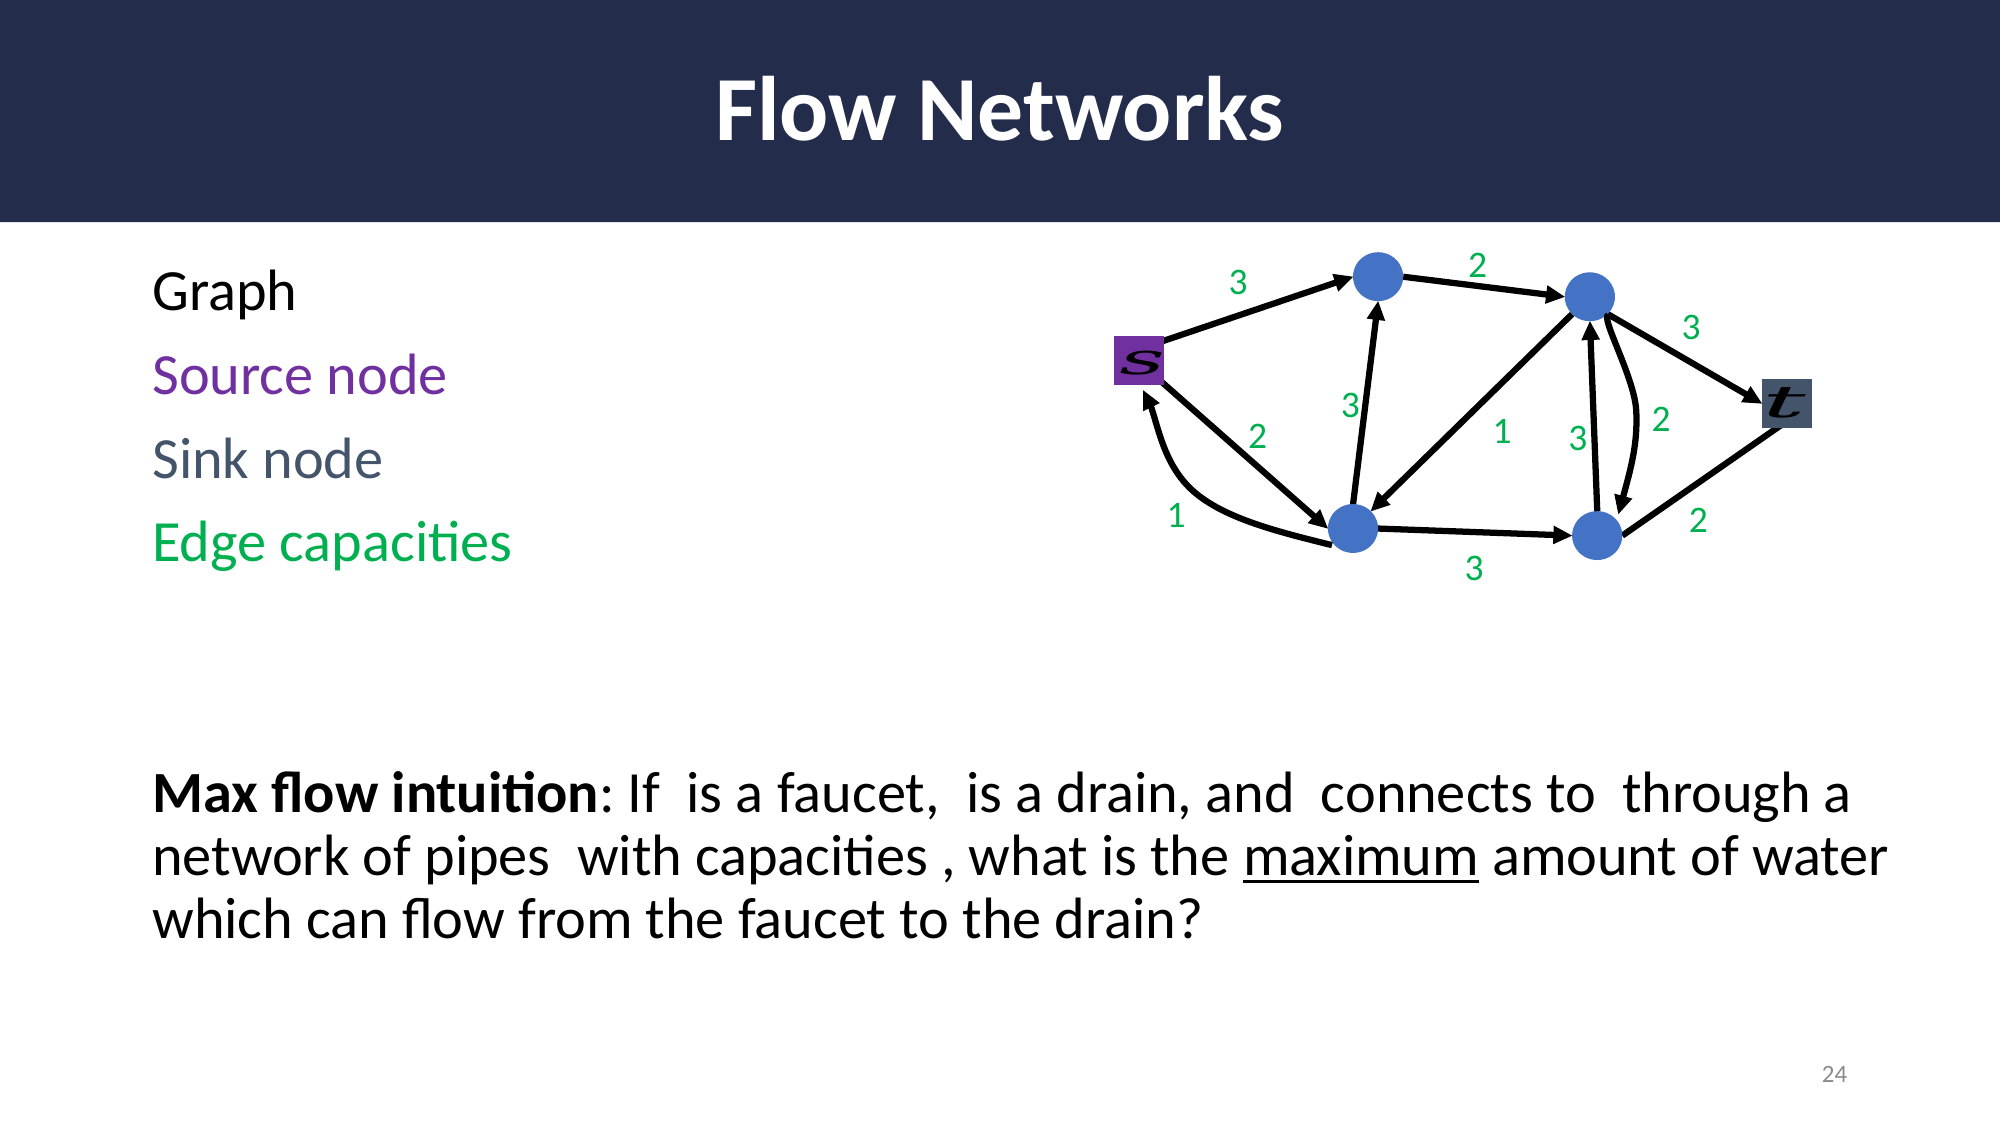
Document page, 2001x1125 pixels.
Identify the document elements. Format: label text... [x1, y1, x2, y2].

slide_number 24 [1412, 1042, 1863, 1103]
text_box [1113, 232, 1813, 597]
title Flow Networks [0, 0, 2000, 223]
